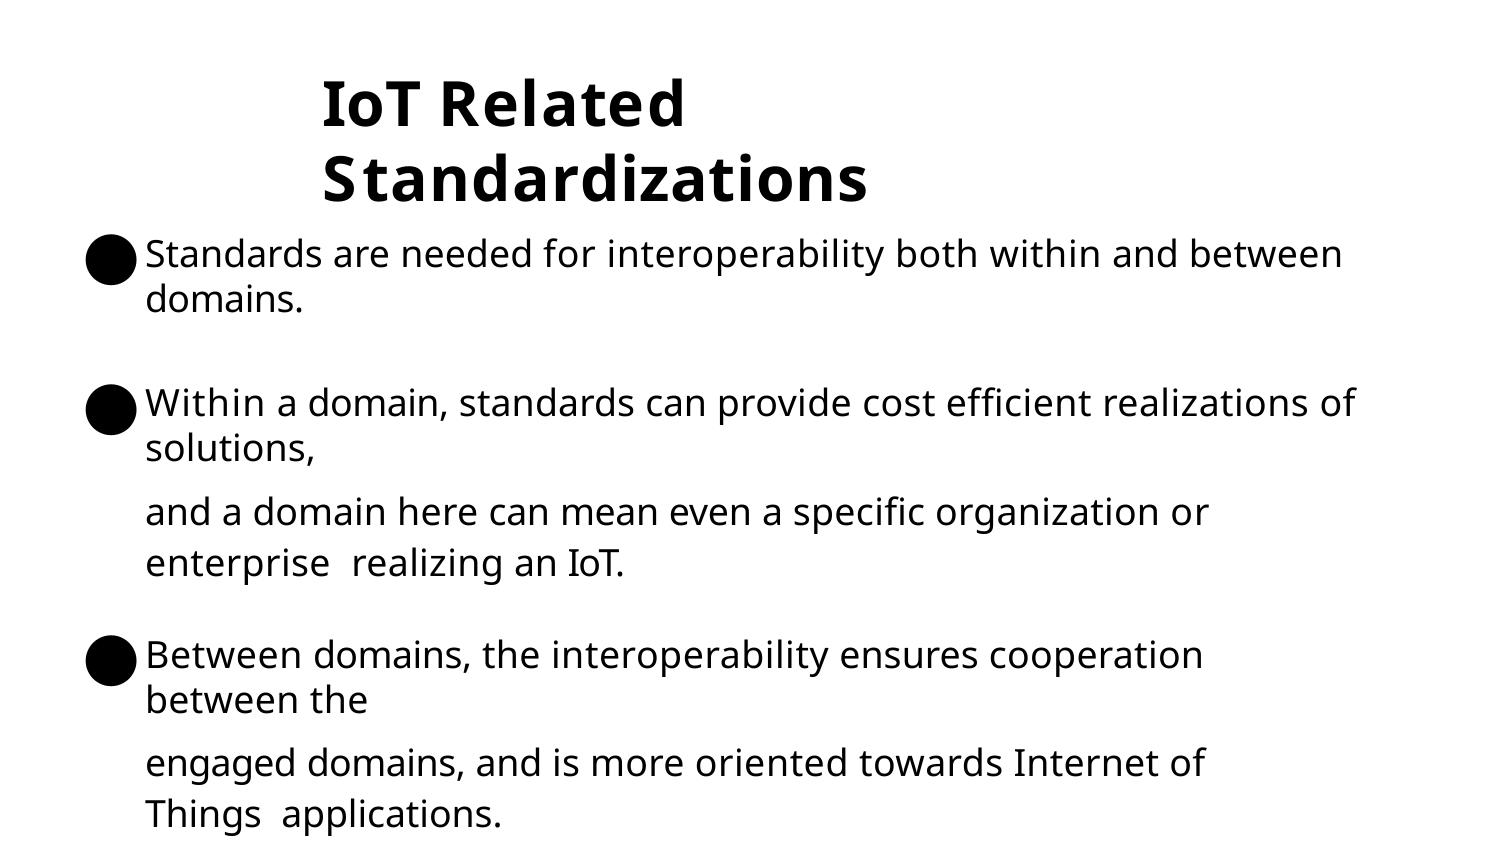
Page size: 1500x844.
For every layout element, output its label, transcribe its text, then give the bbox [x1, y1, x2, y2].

title IoT Related Standardizations [320, 62, 1180, 210]
text_box Standards are needed for interoperability both within and between domains. Within a domain, standards can provide cost efﬁcient realizations of solutions, and a domain here can mean even a speciﬁc organization or enterprise realizing an IoT. Between domains, the interoperability ensures cooperation between the engaged domains, and is more oriented towards Internet of Things applications. [80, 210, 1413, 836]
